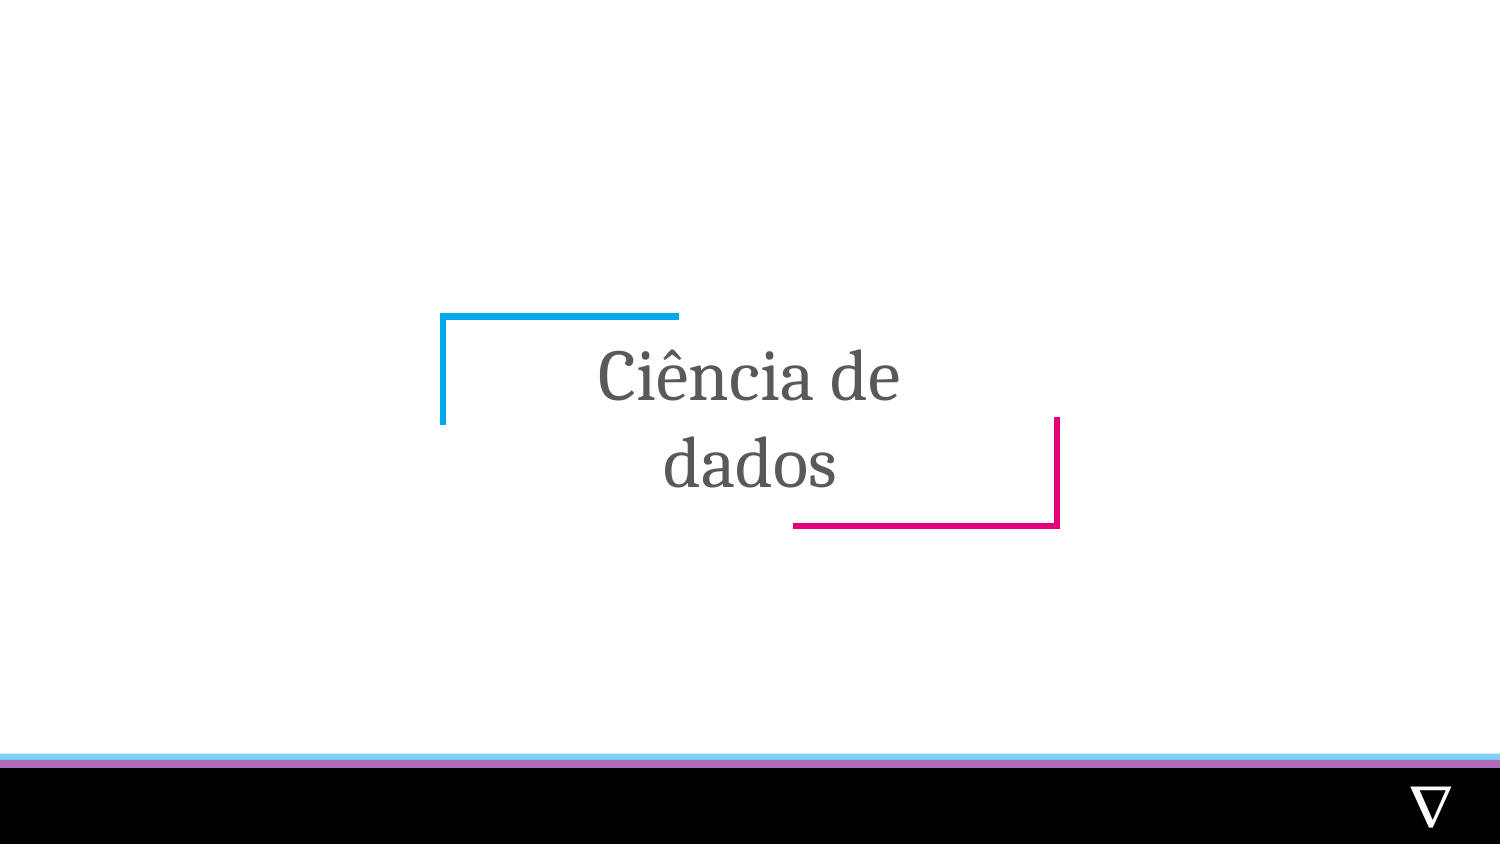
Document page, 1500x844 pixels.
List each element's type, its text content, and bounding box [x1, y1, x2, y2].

picture [1405, 781, 1455, 831]
text_box Ciência de dados [578, 312, 922, 422]
text_box [648, 422, 839, 473]
